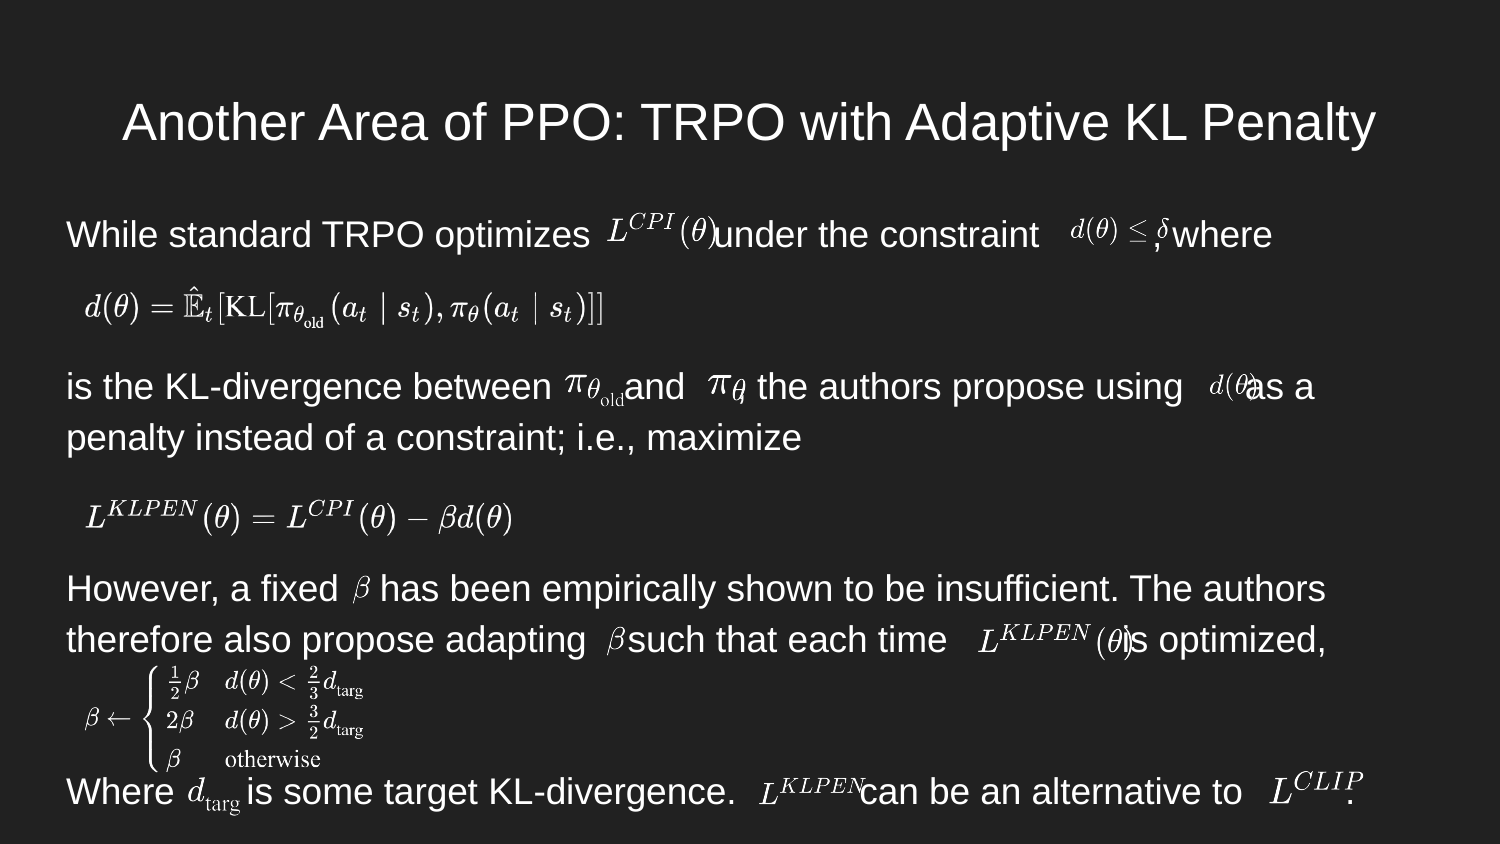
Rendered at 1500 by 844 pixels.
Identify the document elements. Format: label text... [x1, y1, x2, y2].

picture [351, 573, 370, 607]
list While standard TRPO optimizes under the constraint , where is the KL-divergence between and , the authors propose using as a penalty instead of a constraint; i.e., maximize However, a fixed has been empirically shown to be insufficient. The authors therefore also propose adapting such that each time is optimized, Where is some target KL-divergence. can be an alternative to . [51, 189, 1449, 829]
picture [606, 209, 719, 253]
picture [564, 370, 632, 414]
picture [84, 283, 605, 334]
picture [84, 495, 514, 540]
picture [84, 662, 370, 818]
picture [606, 624, 625, 659]
picture [707, 370, 751, 405]
title Another Area of PPO: TRPO with Adaptive KL Penalty [51, 72, 1449, 167]
picture [1208, 370, 1259, 405]
picture [1268, 767, 1367, 808]
picture [757, 774, 869, 808]
picture [1069, 214, 1169, 248]
picture [977, 619, 1135, 664]
